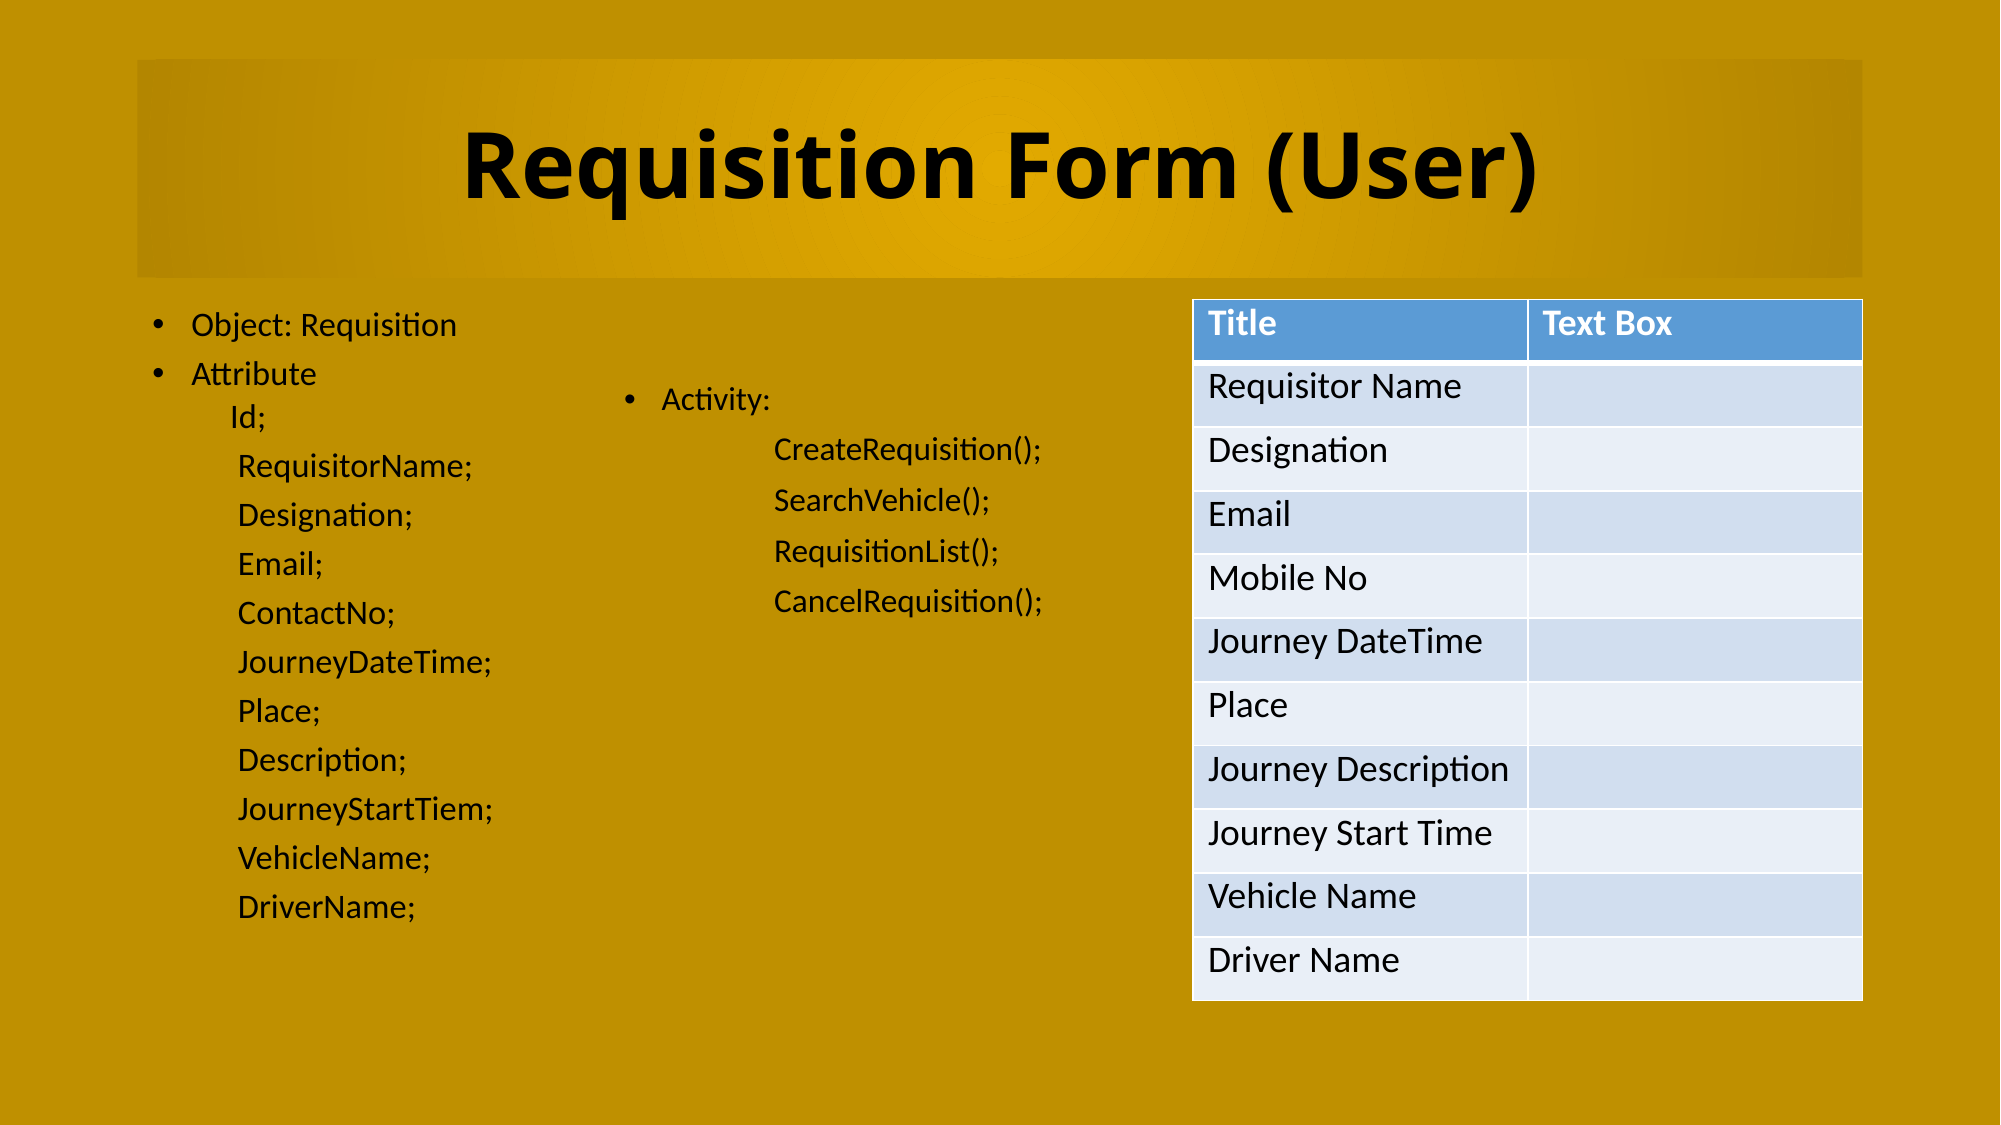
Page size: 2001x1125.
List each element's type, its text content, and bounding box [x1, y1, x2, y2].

table_cell Requisitor Name [1194, 366, 1527, 426]
table_cell [1529, 428, 1862, 490]
title Requisition Form (User) [137, 59, 1863, 278]
table_cell [1529, 555, 1862, 617]
table_cell [1529, 746, 1862, 808]
table_cell Journey Start Time [1194, 810, 1527, 872]
table_cell [1529, 619, 1862, 681]
table_cell Journey Description [1194, 746, 1527, 808]
list Object: Requisition Attribute Id; RequisitorName; Designation; Email; ContactNo; JourneyDateTime; Place; Description; JourneyStartTiem; VehicleName; DriverName; [137, 299, 582, 935]
table_cell [1529, 874, 1862, 936]
table_cell Vehicle Name [1194, 874, 1527, 936]
table_cell [1529, 810, 1862, 872]
table_cell Place [1194, 683, 1527, 745]
table_cell [1529, 366, 1862, 426]
table_cell Designation [1194, 428, 1527, 490]
table_cell [1529, 938, 1862, 1000]
table_cell Journey DateTime [1194, 619, 1527, 681]
table_cell Driver Name [1194, 938, 1527, 1000]
table_cell Email [1194, 492, 1527, 553]
table_header Title [1194, 300, 1527, 360]
table_cell [1529, 492, 1862, 553]
table_cell Mobile No [1194, 555, 1527, 617]
table_cell [1529, 683, 1862, 745]
table_header Text Box [1529, 300, 1862, 360]
text_box Activity: CreateRequisition(); SearchVehicle(); RequisitionList(); CancelRequisition(); [609, 299, 1154, 935]
